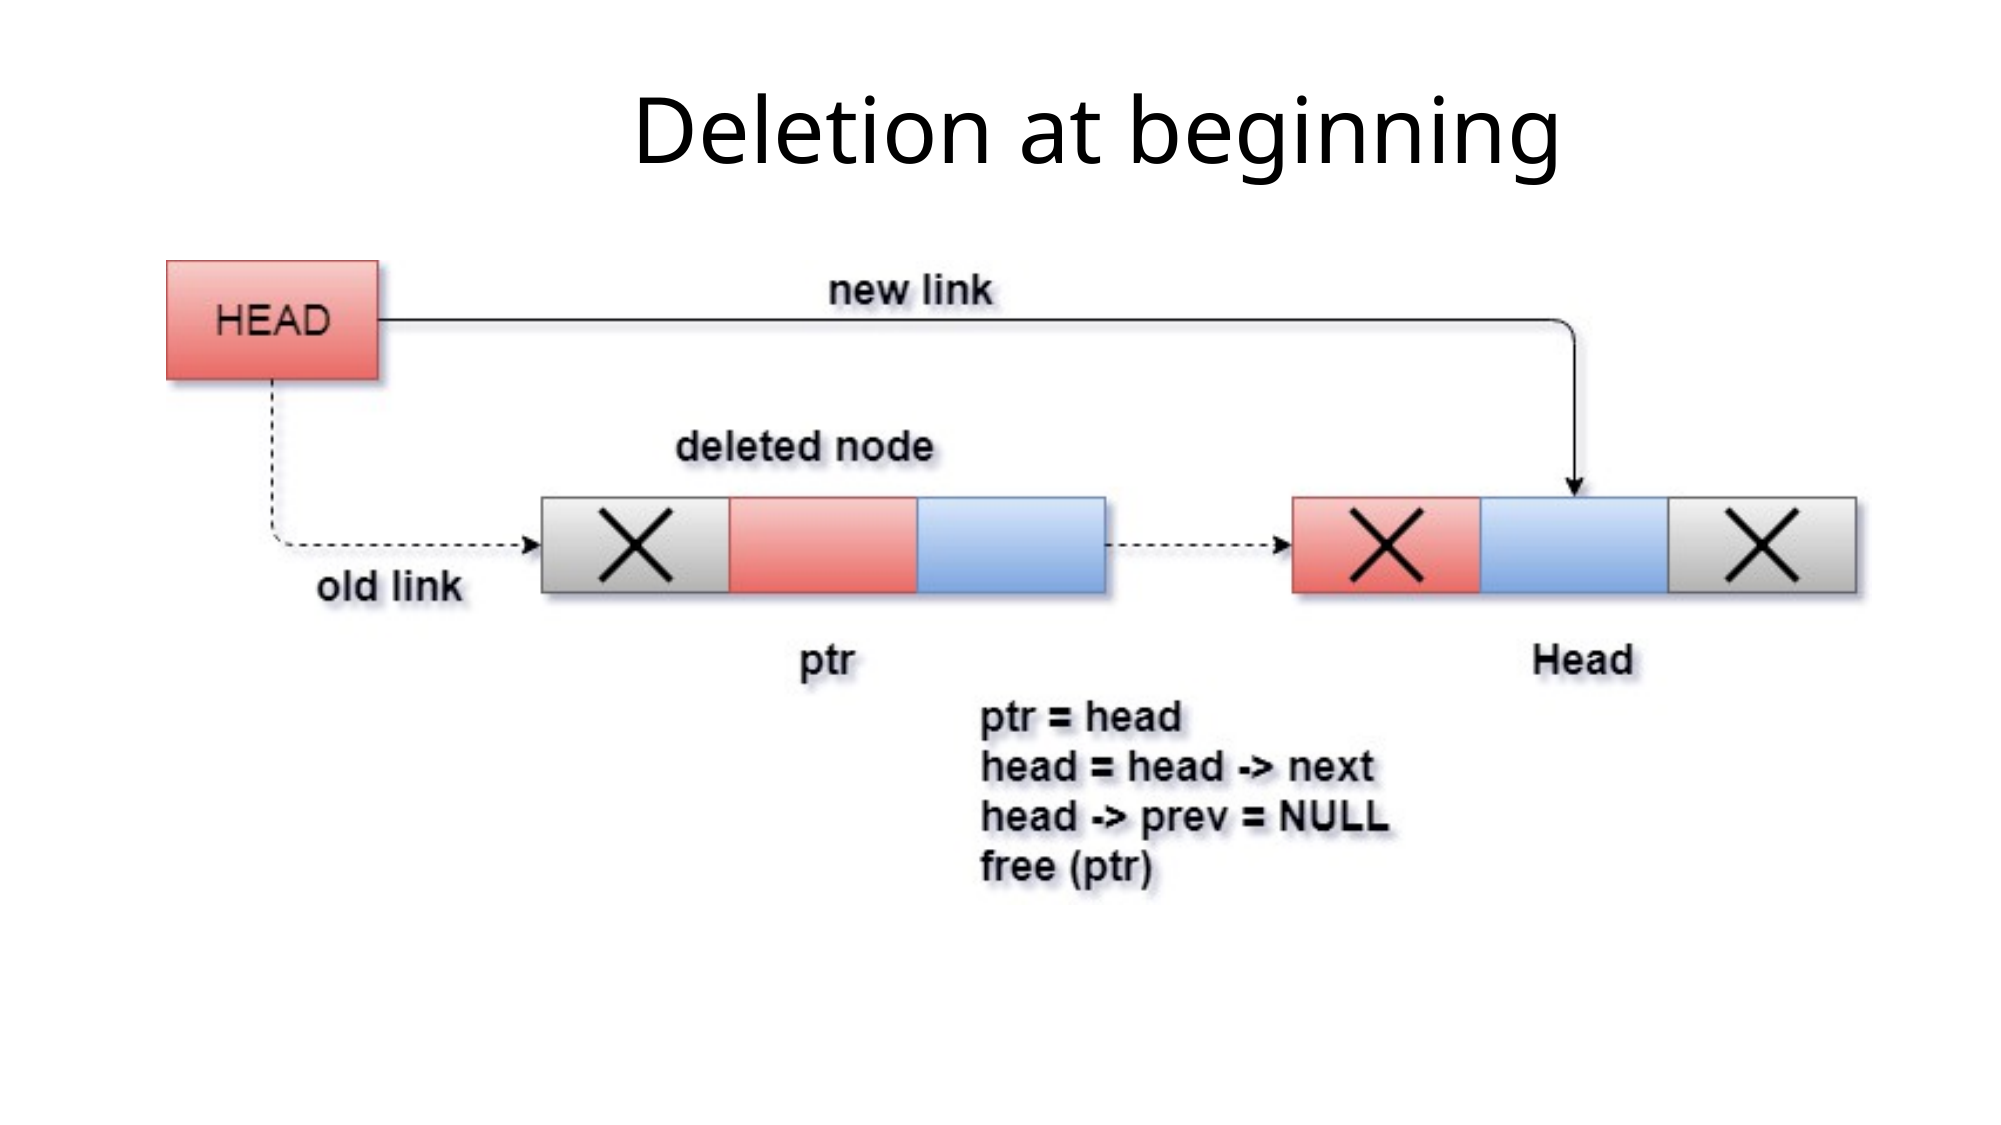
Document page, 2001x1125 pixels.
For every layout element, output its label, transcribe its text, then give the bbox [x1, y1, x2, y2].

picture [166, 260, 1872, 905]
title Deletion at beginning [374, 0, 2000, 228]
